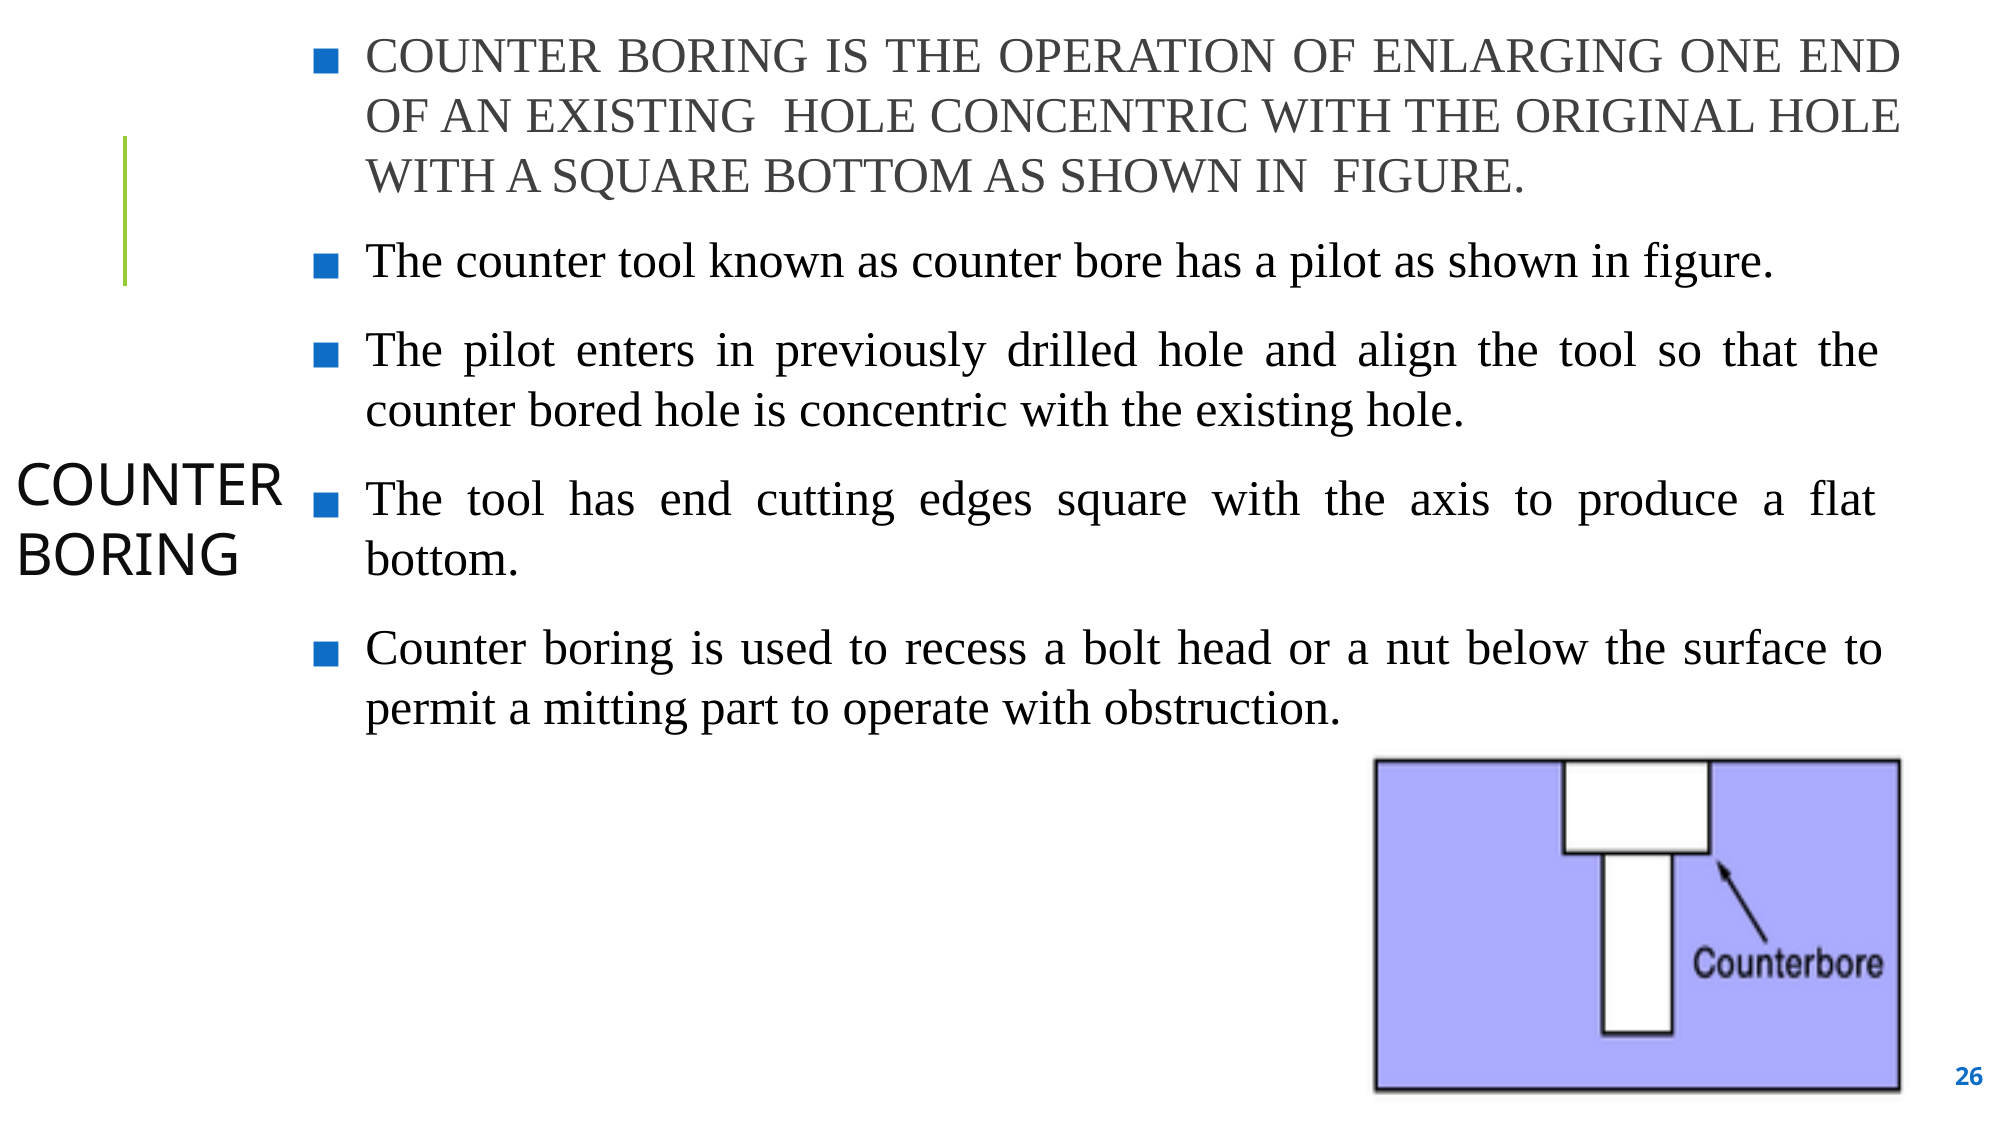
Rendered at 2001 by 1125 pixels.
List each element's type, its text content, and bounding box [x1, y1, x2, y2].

picture [1349, 674, 1926, 1125]
title COUNTER BORING [0, 471, 307, 563]
list COUNTER BORING IS THE OPERATION OF ENLARGING ONE END OF AN EXISTING HOLE CONCENTRIC WITH THE ORIGINAL HOLE WITH A SQUARE BOTTOM AS SHOWN IN FIGURE. The counter tool known as counter bore has a pilot as shown in figure. The pilot enters in previously drilled hole and align the tool so that the counter bored hole is concentric with the existing hole. The tool has end cutting edges square with the axis to produce a flat bottom. Counter boring is used to recess a bolt head or a nut below the surface to permit a mitting part to operate with obstruction. [307, 0, 1902, 744]
text_box ‹#› [1947, 1060, 1988, 1090]
